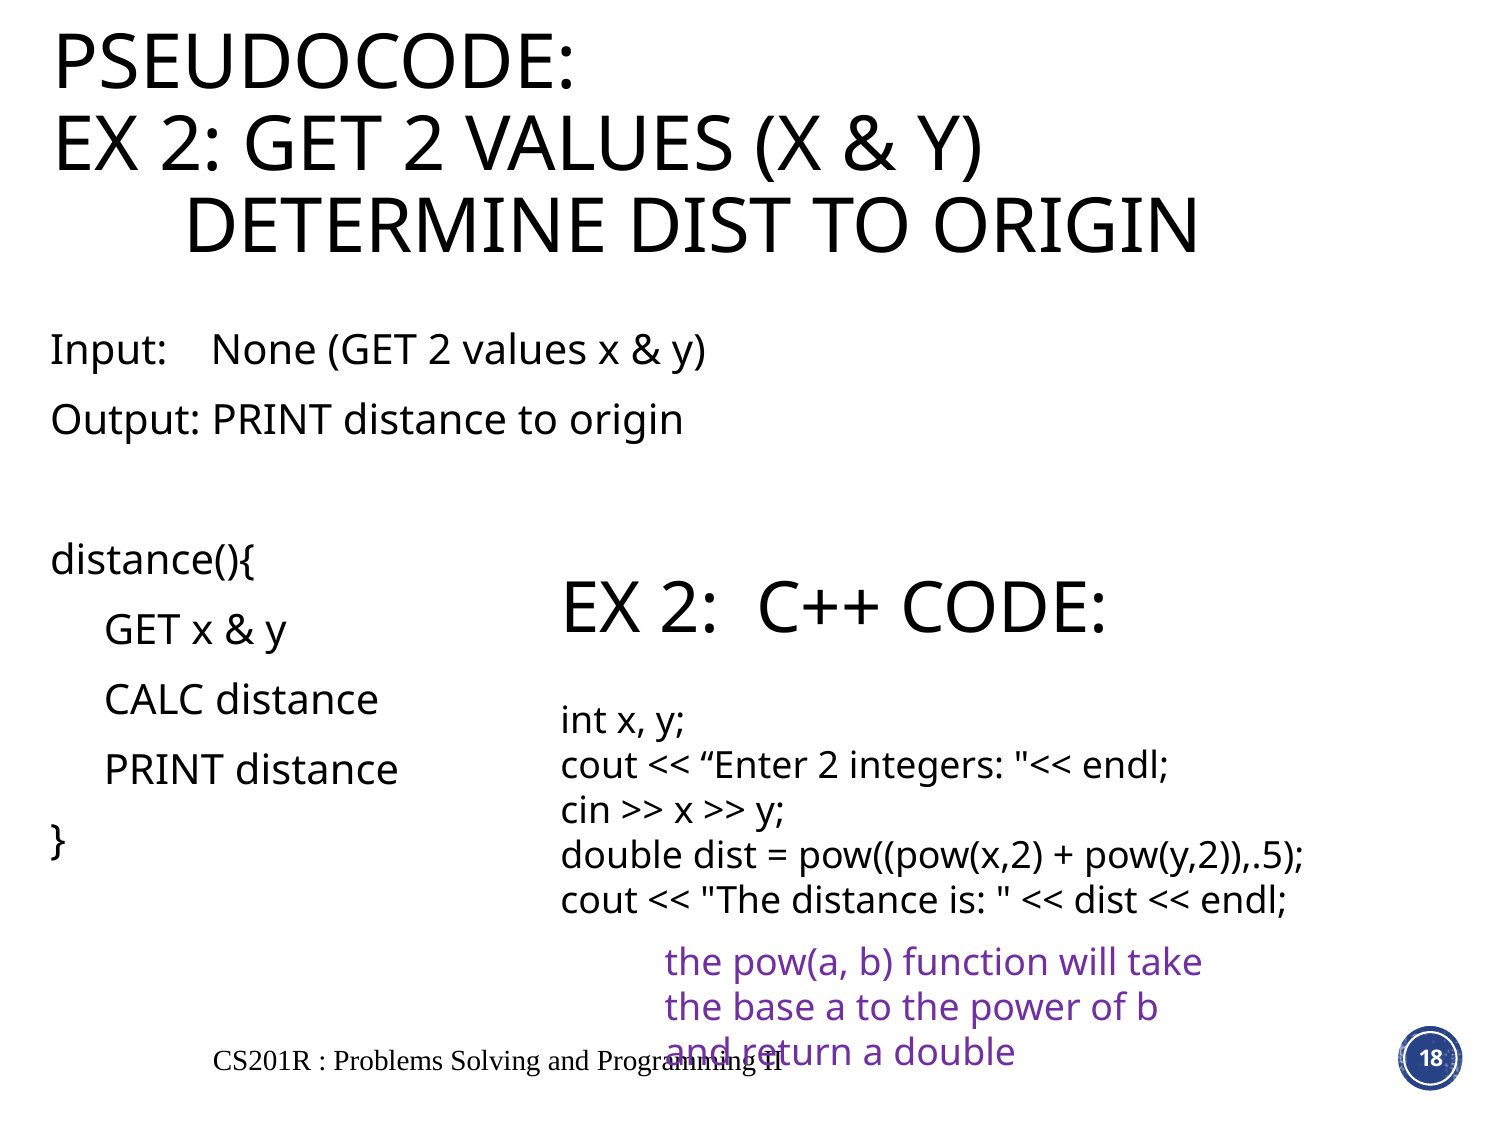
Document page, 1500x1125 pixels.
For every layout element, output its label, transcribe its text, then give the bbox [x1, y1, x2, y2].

footer CS201R : Problems Solving and Programming II [112, 1028, 891, 1089]
text_box the pow(a, b) function will take the base a to the power of b and return a double [649, 930, 1263, 1081]
slide_number 18 [1391, 1028, 1471, 1089]
text_box ex 2: C++ code: [545, 538, 1185, 680]
list Input: None (GET 2 values x & y) Output: PRINT distance to origin distance(){ GET x & y CALC distance PRINT distance } [35, 321, 774, 986]
text_box int x, y; cout << “Enter 2 integers: "<< endl; cin >> x >> y; double dist = pow((pow(x,2) + pow(y,2)),.5); cout << "The distance is: " << dist << endl; [545, 688, 1396, 929]
text_box pseudocode: ex 2: GET 2 values (x & y) determine dist to origin [37, 14, 1396, 279]
